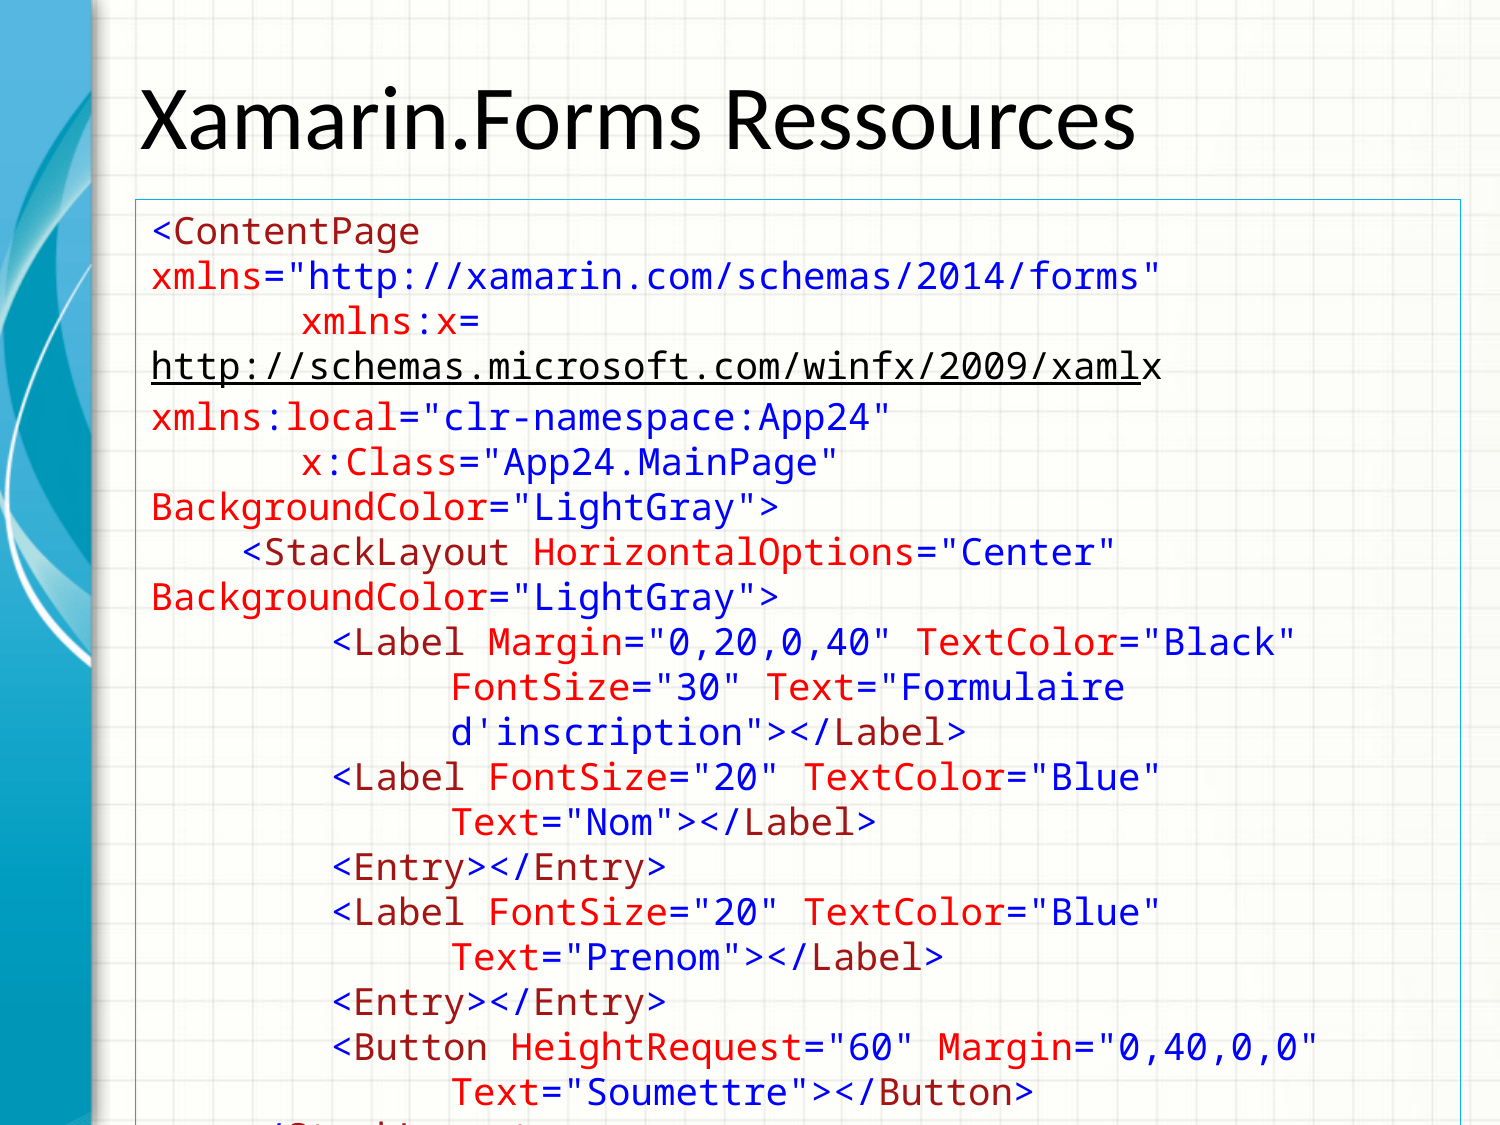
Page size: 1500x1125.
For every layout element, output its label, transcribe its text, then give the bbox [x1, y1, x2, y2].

picture [0, 0, 1500, 1125]
text_box <ContentPage xmlns="http://xamarin.com/schemas/2014/forms" xmlns:x=http://schemas.microsoft.com/winfx/2009/xamlx xmlns:local="clr-namespace:App24" x:Class="App24.MainPage" BackgroundColor="LightGray"> <StackLayout HorizontalOptions="Center" BackgroundColor="LightGray"> <Label Margin="0,20,0,40" TextColor="Black" FontSize="30" Text="Formulaire d'inscription"></Label> <Label FontSize="20" TextColor="Blue" Text="Nom"></Label> <Entry></Entry> <Label FontSize="20" TextColor="Blue" Text="Prenom"></Label> <Entry></Entry> <Button HeightRequest="60" Margin="0,40,0,0" Text="Soumettre"></Button> </StackLayout> </ContentPage> [135, 199, 1461, 1125]
title Xamarin.Forms Ressources [125, 19, 1450, 207]
